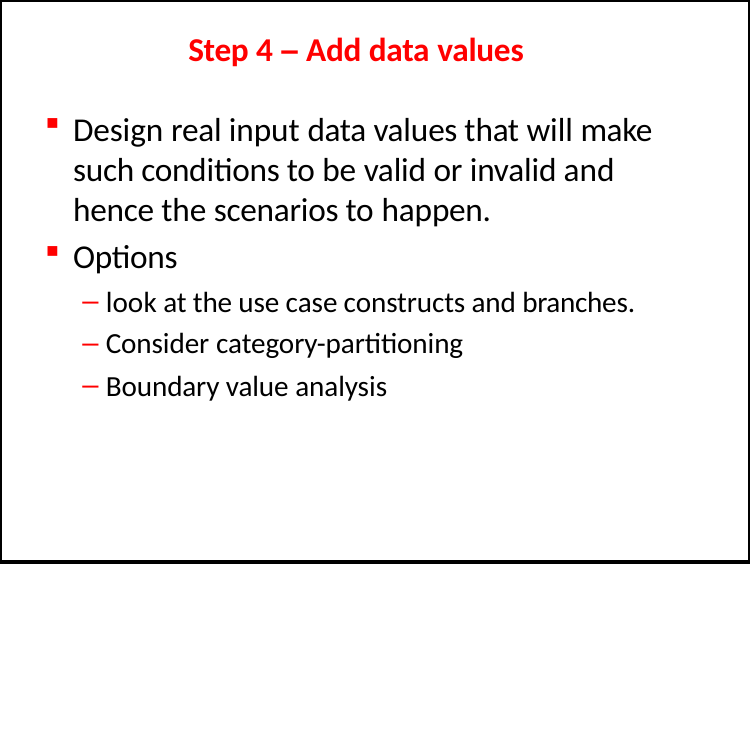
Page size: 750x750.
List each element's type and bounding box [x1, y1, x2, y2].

text_box [0, 0, 750, 563]
